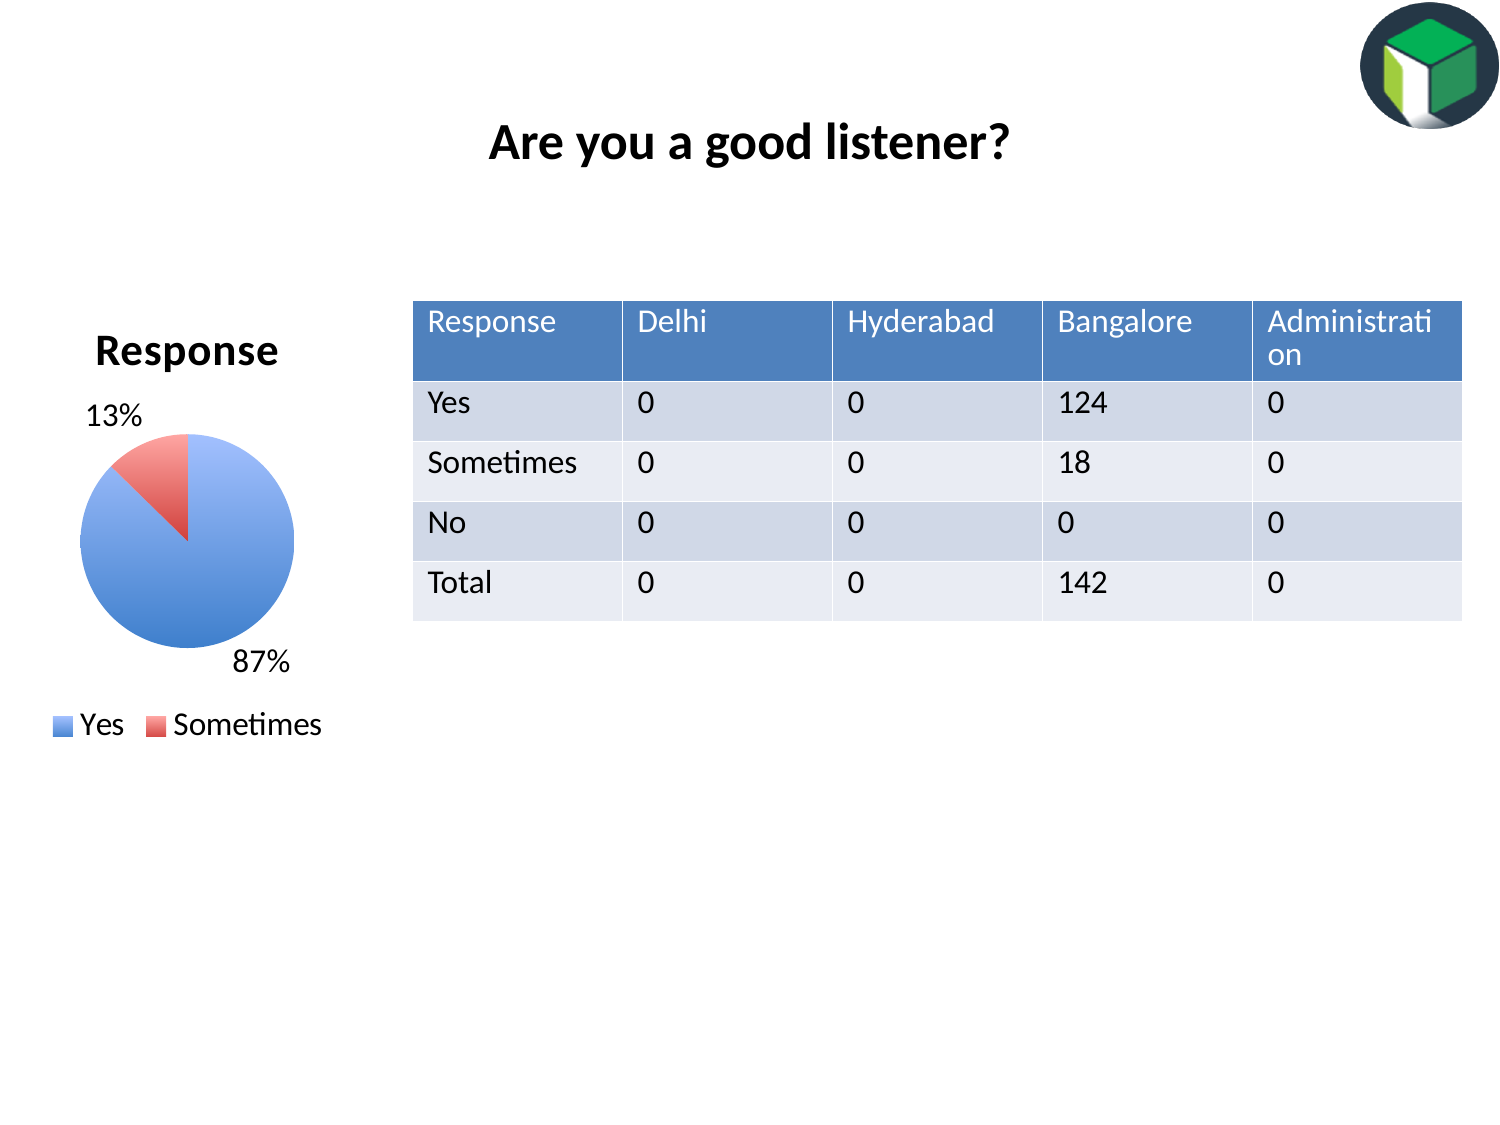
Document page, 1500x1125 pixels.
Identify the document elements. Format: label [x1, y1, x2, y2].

table_cell [1043, 562, 1252, 621]
table_cell [623, 502, 832, 561]
table_cell [413, 382, 622, 441]
table_cell [1253, 382, 1462, 441]
table_cell [1253, 562, 1462, 621]
table_header [1043, 301, 1252, 381]
table_cell [1253, 502, 1462, 561]
table_cell [833, 502, 1042, 561]
table_header [833, 301, 1042, 381]
table_cell [1253, 442, 1462, 501]
table_cell [623, 562, 832, 621]
table_cell [1043, 502, 1252, 561]
table_cell [833, 382, 1042, 441]
table_header [623, 301, 832, 381]
picture [1360, 2, 1499, 130]
table_cell [833, 562, 1042, 621]
chart [0, 299, 413, 751]
table_header [1253, 301, 1462, 381]
table_cell [413, 562, 622, 621]
table_cell [833, 442, 1042, 501]
table_header [413, 301, 622, 381]
table_cell [1043, 382, 1252, 441]
table_cell [413, 502, 622, 561]
table_cell [623, 442, 832, 501]
table_cell [413, 442, 622, 501]
title [75, 45, 1425, 233]
table_cell [623, 382, 832, 441]
table_cell [1043, 442, 1252, 501]
